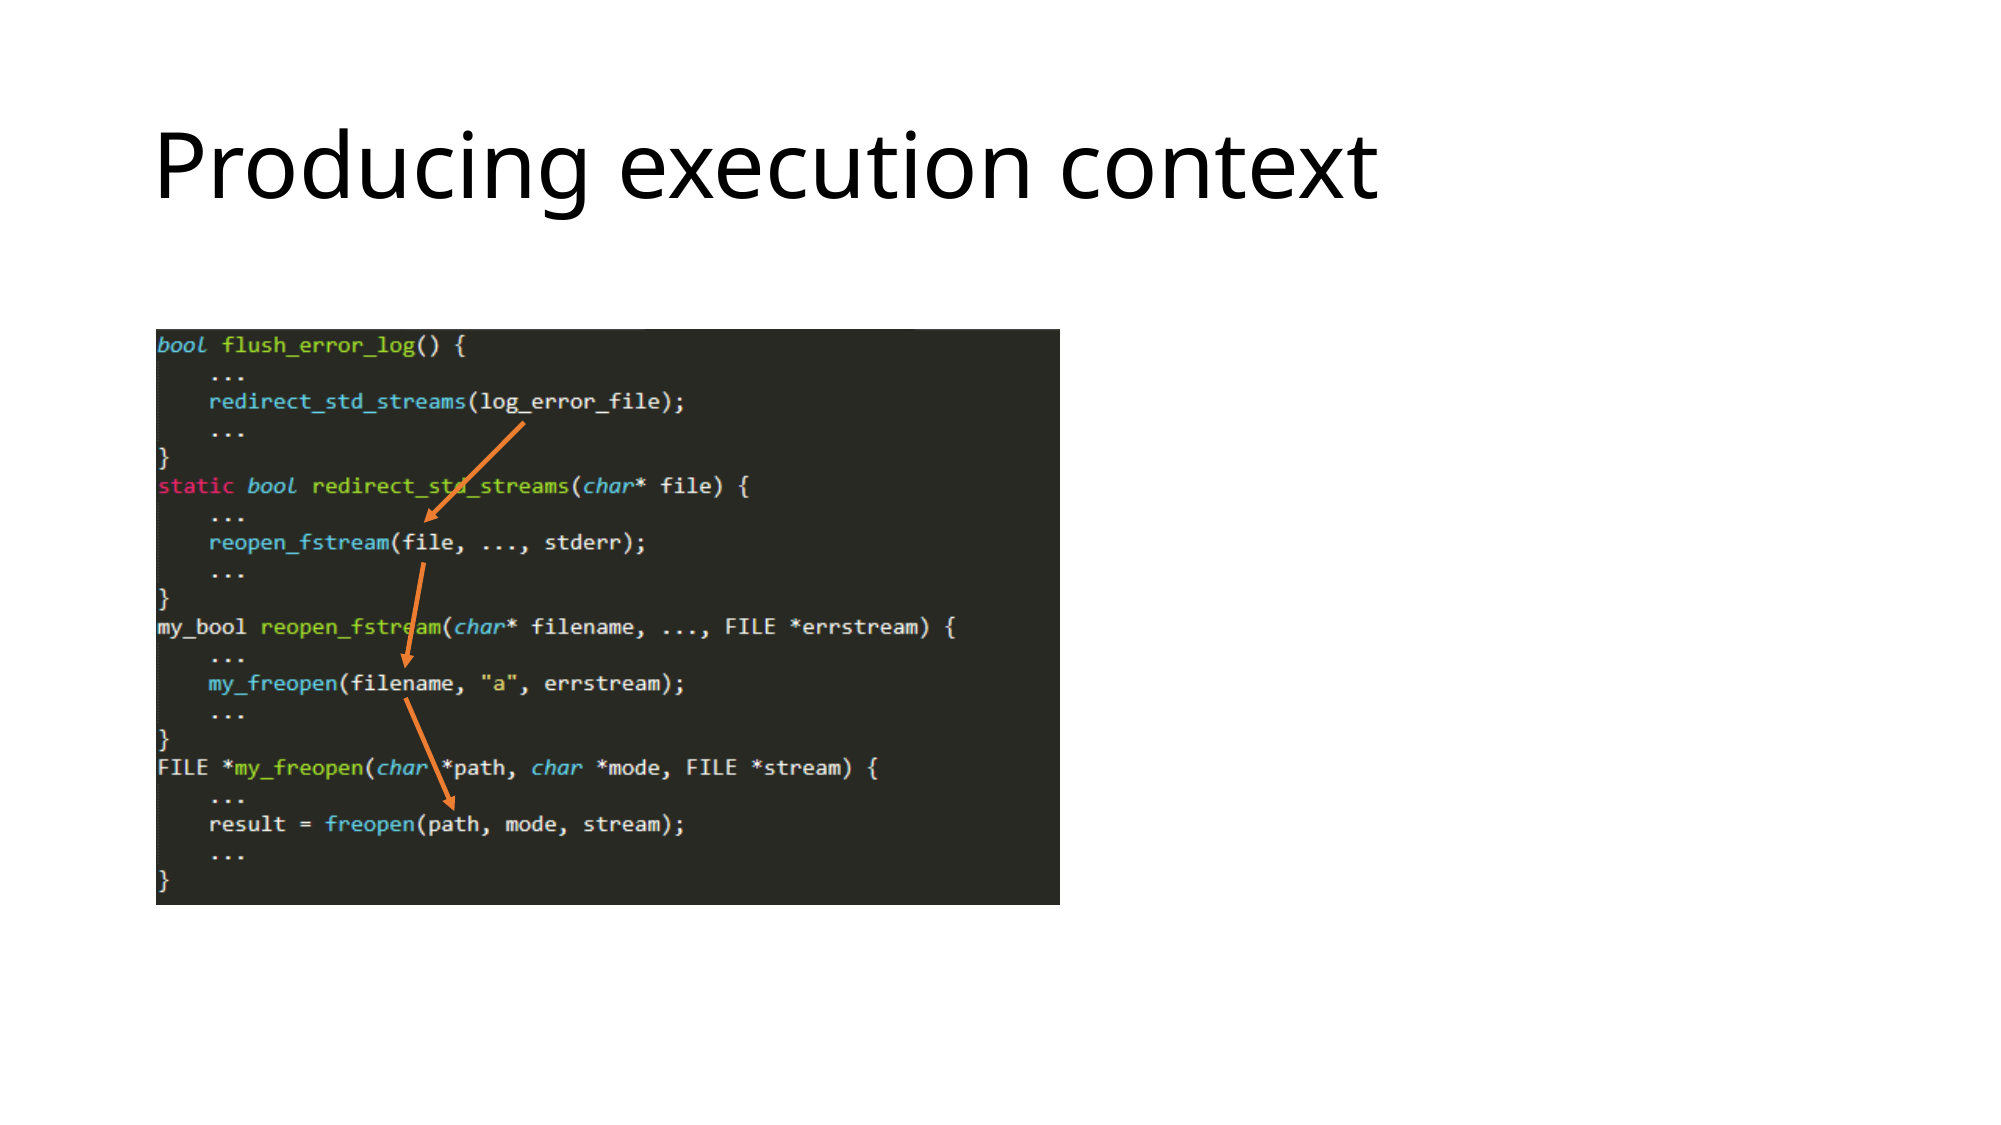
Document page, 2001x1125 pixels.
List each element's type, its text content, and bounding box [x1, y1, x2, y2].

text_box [404, 562, 424, 669]
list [156, 329, 1060, 905]
title Producing execution context [137, 59, 1863, 278]
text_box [405, 697, 455, 812]
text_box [423, 422, 525, 523]
